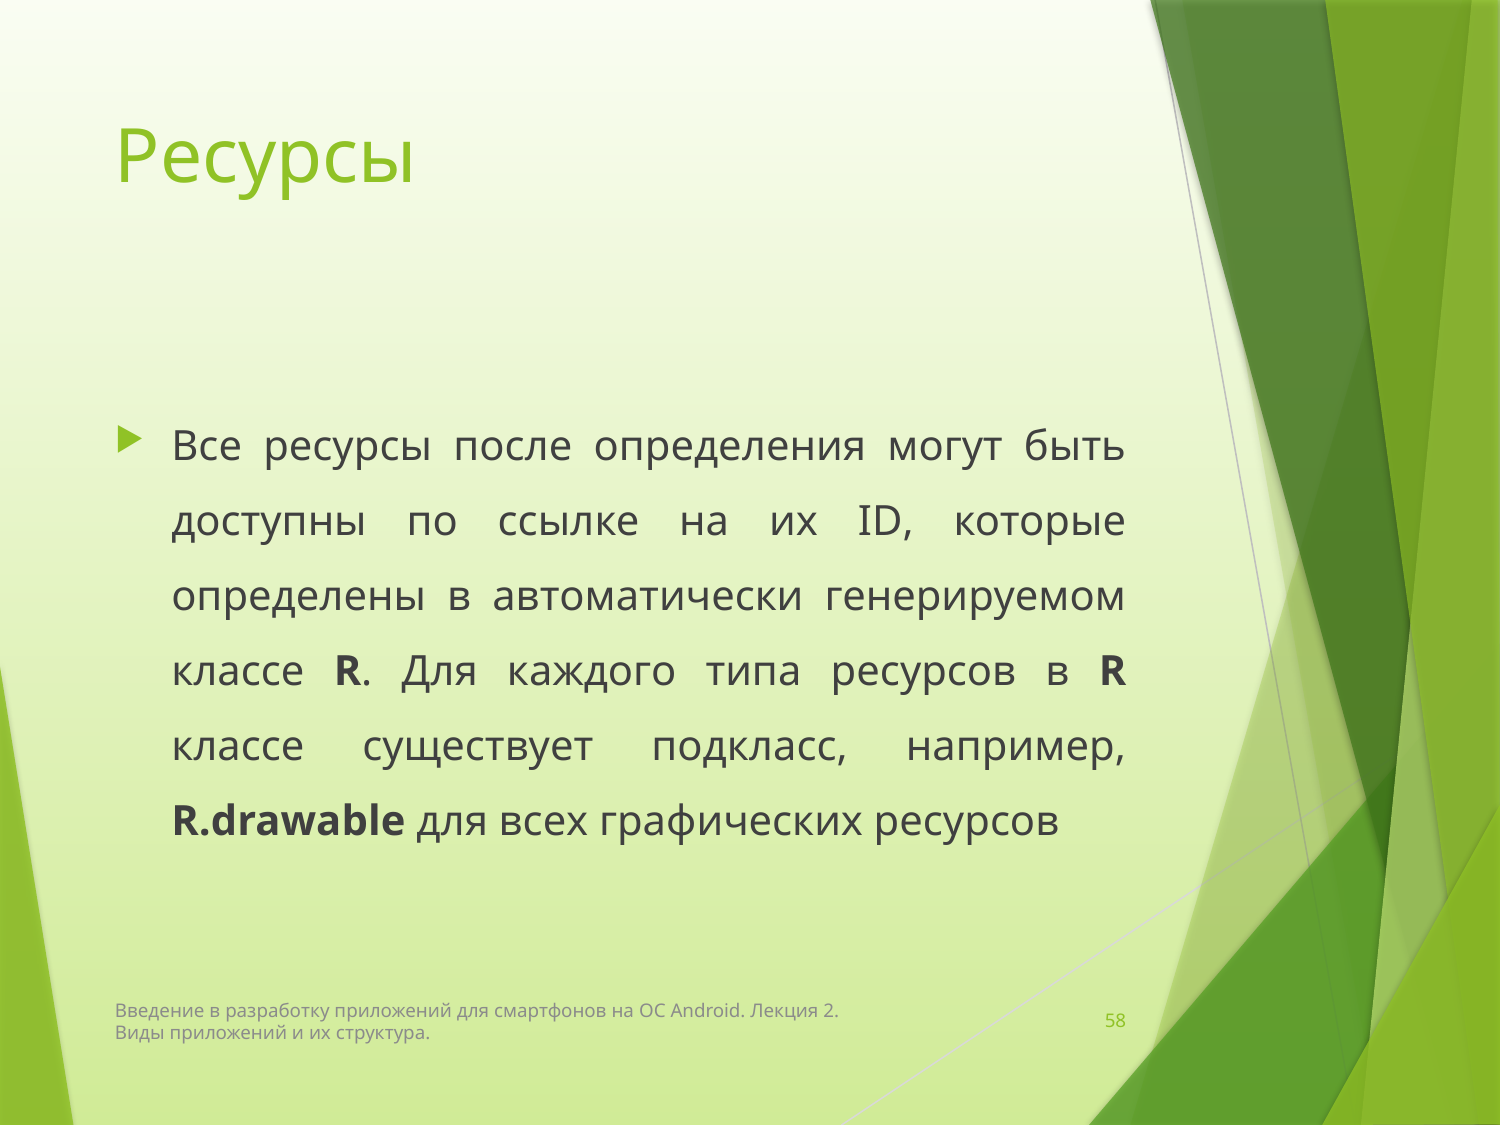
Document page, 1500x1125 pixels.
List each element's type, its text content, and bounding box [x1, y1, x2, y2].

slide_number 58 [1057, 991, 1142, 1051]
footer Введение в разработку приложений для смартфонов на ОС Android. Лекция 2. Виды приложений и их структура. [99, 991, 859, 1051]
title Ресурсы [99, 99, 1142, 211]
list Все ресурсы после определения могут быть доступны по ссылке на их ID, которые определены в автоматически генерируемом классе R. Для каждого типа ресурсов в R классе существует подкласс, например, R.drawable для всех графических ресурсов [99, 246, 1142, 991]
